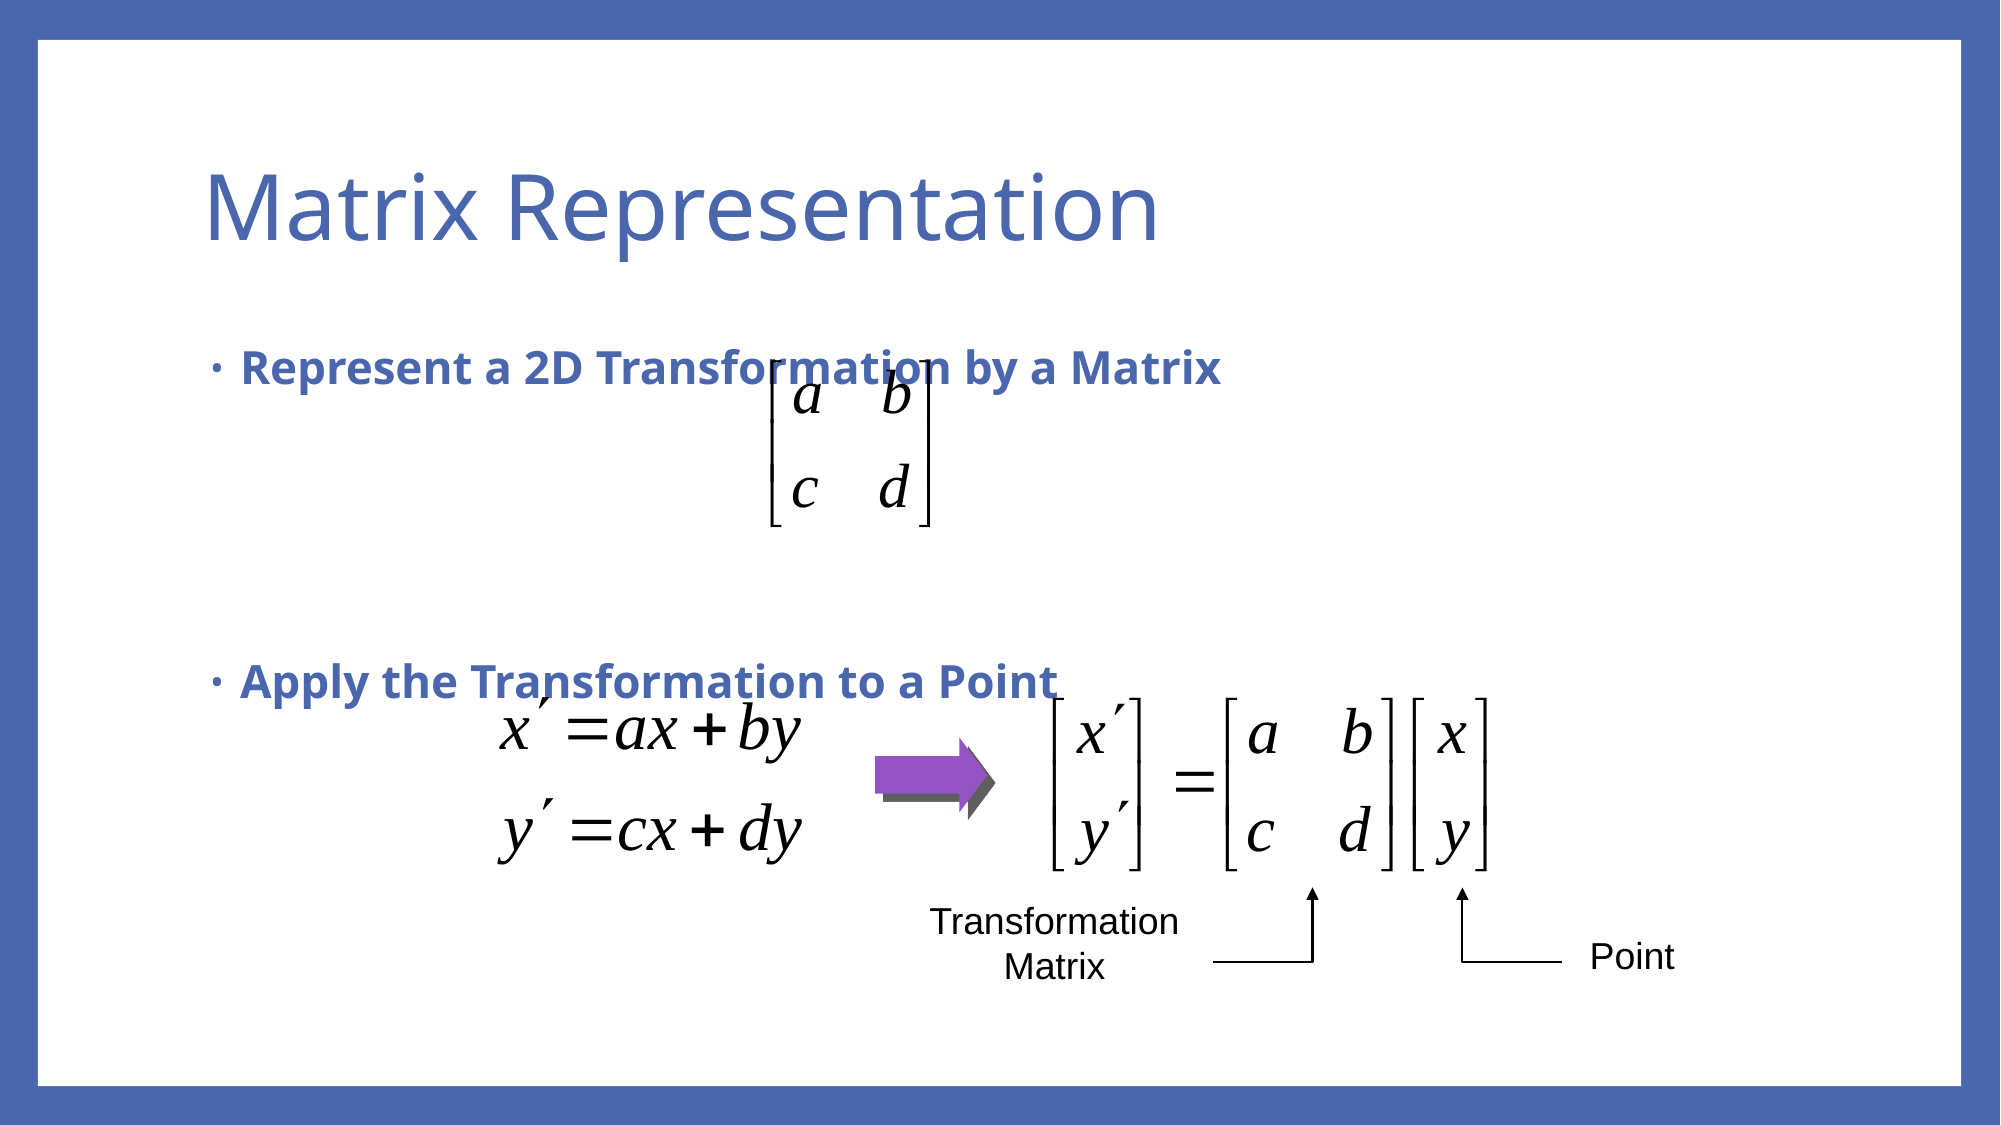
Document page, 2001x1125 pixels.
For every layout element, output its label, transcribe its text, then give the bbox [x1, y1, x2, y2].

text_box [487, 687, 813, 879]
text_box [1456, 893, 1563, 963]
text_box Point [1574, 924, 1690, 985]
title Matrix Representation [187, 99, 1808, 323]
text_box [755, 349, 955, 538]
text_box Transformation Matrix [914, 889, 1195, 995]
text_box [1212, 893, 1319, 963]
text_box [1037, 687, 1511, 884]
text_box [875, 737, 988, 813]
list Represent a 2D Transformation by a Matrix Apply the Transformation to a Point [187, 337, 1808, 1000]
